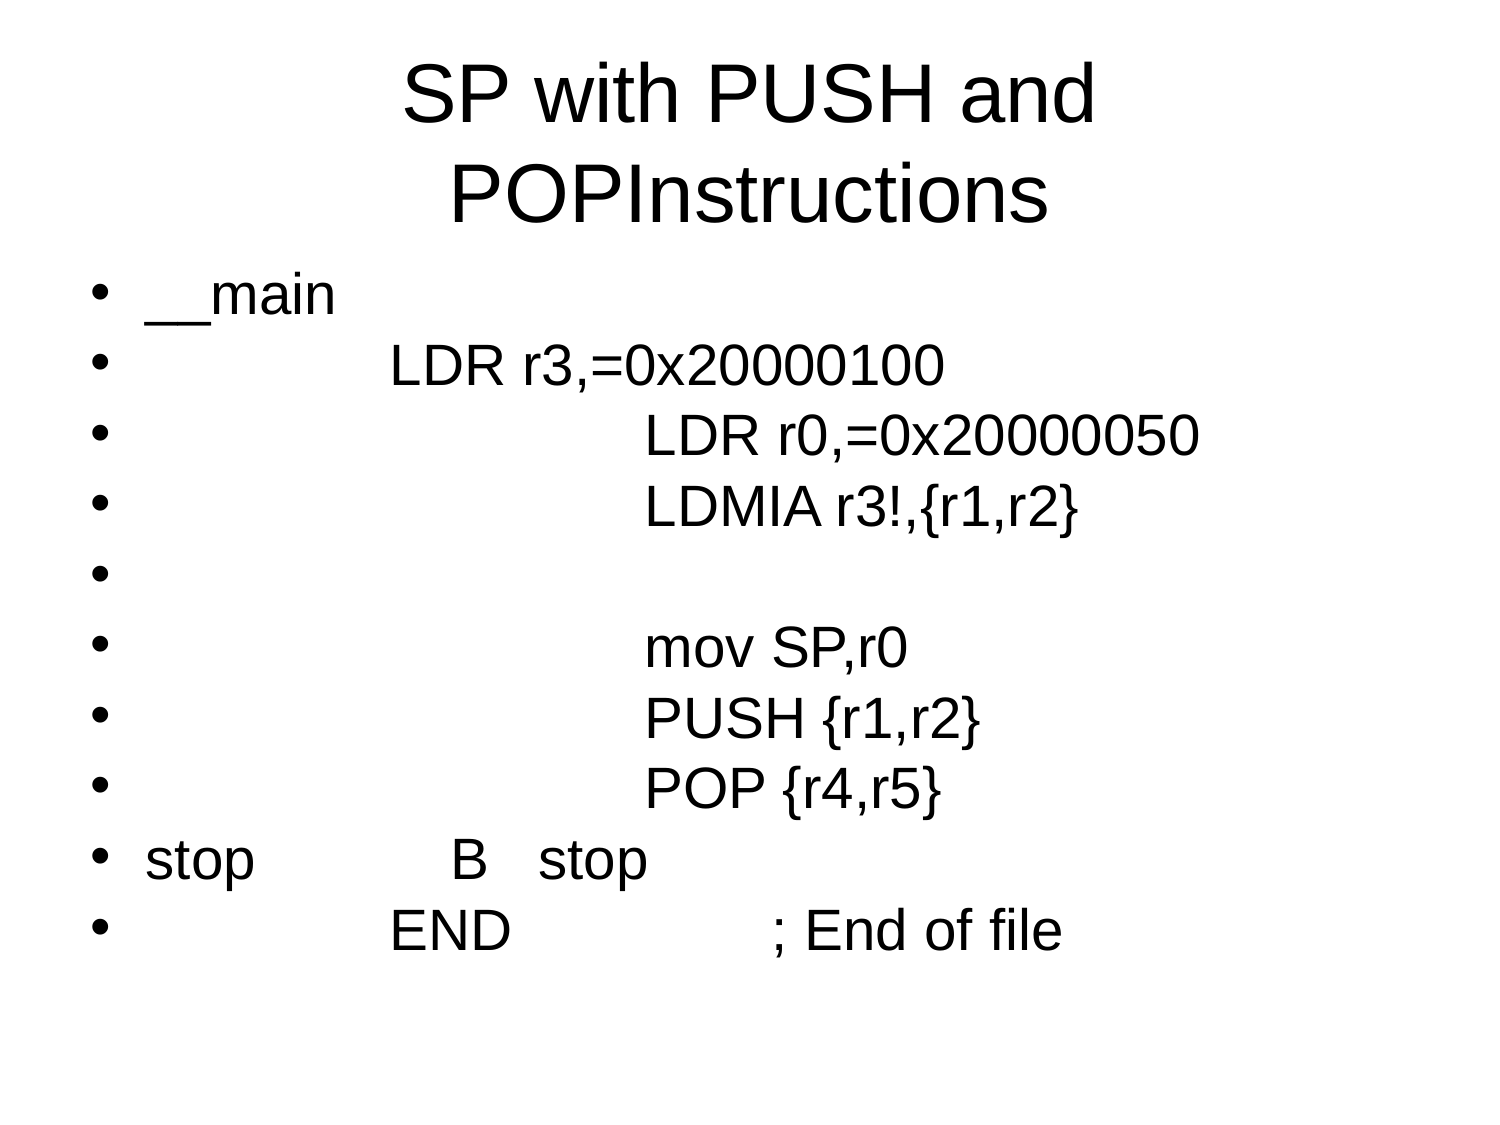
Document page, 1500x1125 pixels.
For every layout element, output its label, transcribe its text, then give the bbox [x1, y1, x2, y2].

text_box SP with PUSH and POPInstructions [74, 45, 1425, 233]
text_box __main LDR r3,=0x20000100 LDR r0,=0x20000050 LDMIA r3!,{r1,r2} mov SP,r0 PUSH {r1,r2} POP {r4,r5} stop B stop END ; End of file [74, 262, 1425, 1005]
